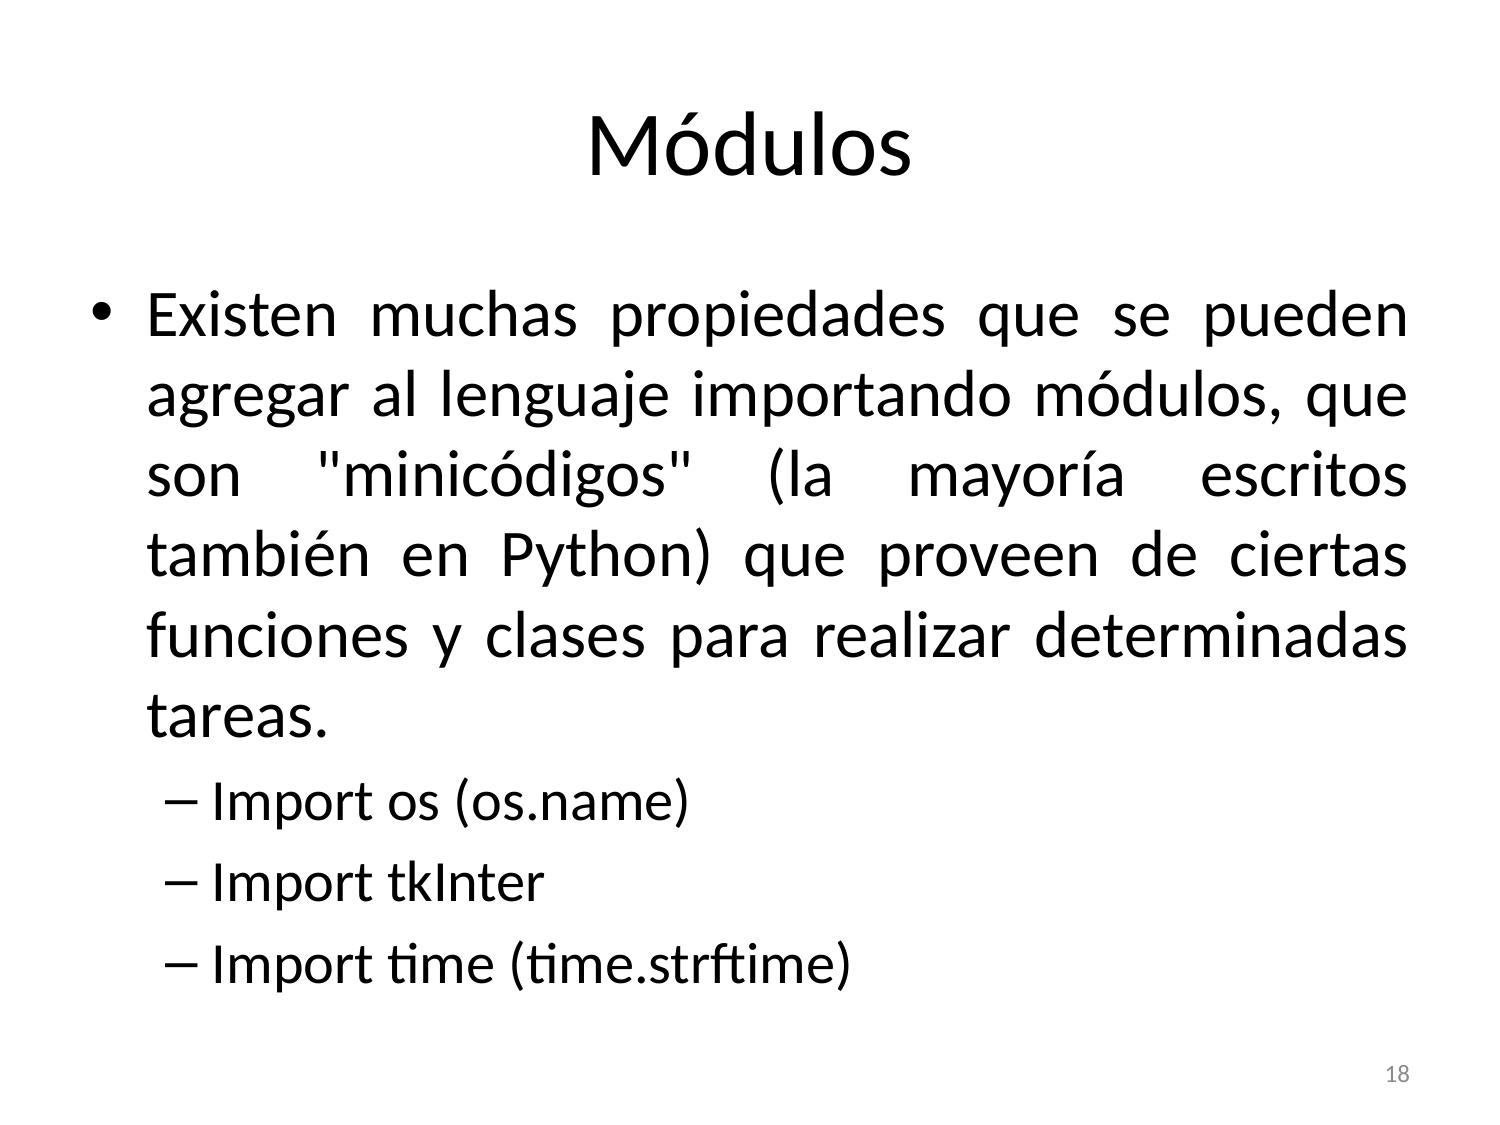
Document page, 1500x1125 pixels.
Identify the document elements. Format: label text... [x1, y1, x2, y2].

list Existen muchas propiedades que se pueden agregar al lenguaje importando módulos, que son "minicódigos" (la mayoría escritos también en Python) que proveen de ciertas funciones y clases para realizar determinadas tareas. Import os (os.name) Import tkInter Import time (time.strftime) [75, 262, 1425, 1005]
title Módulos [75, 45, 1425, 233]
slide_number 18 [1074, 1042, 1425, 1103]
